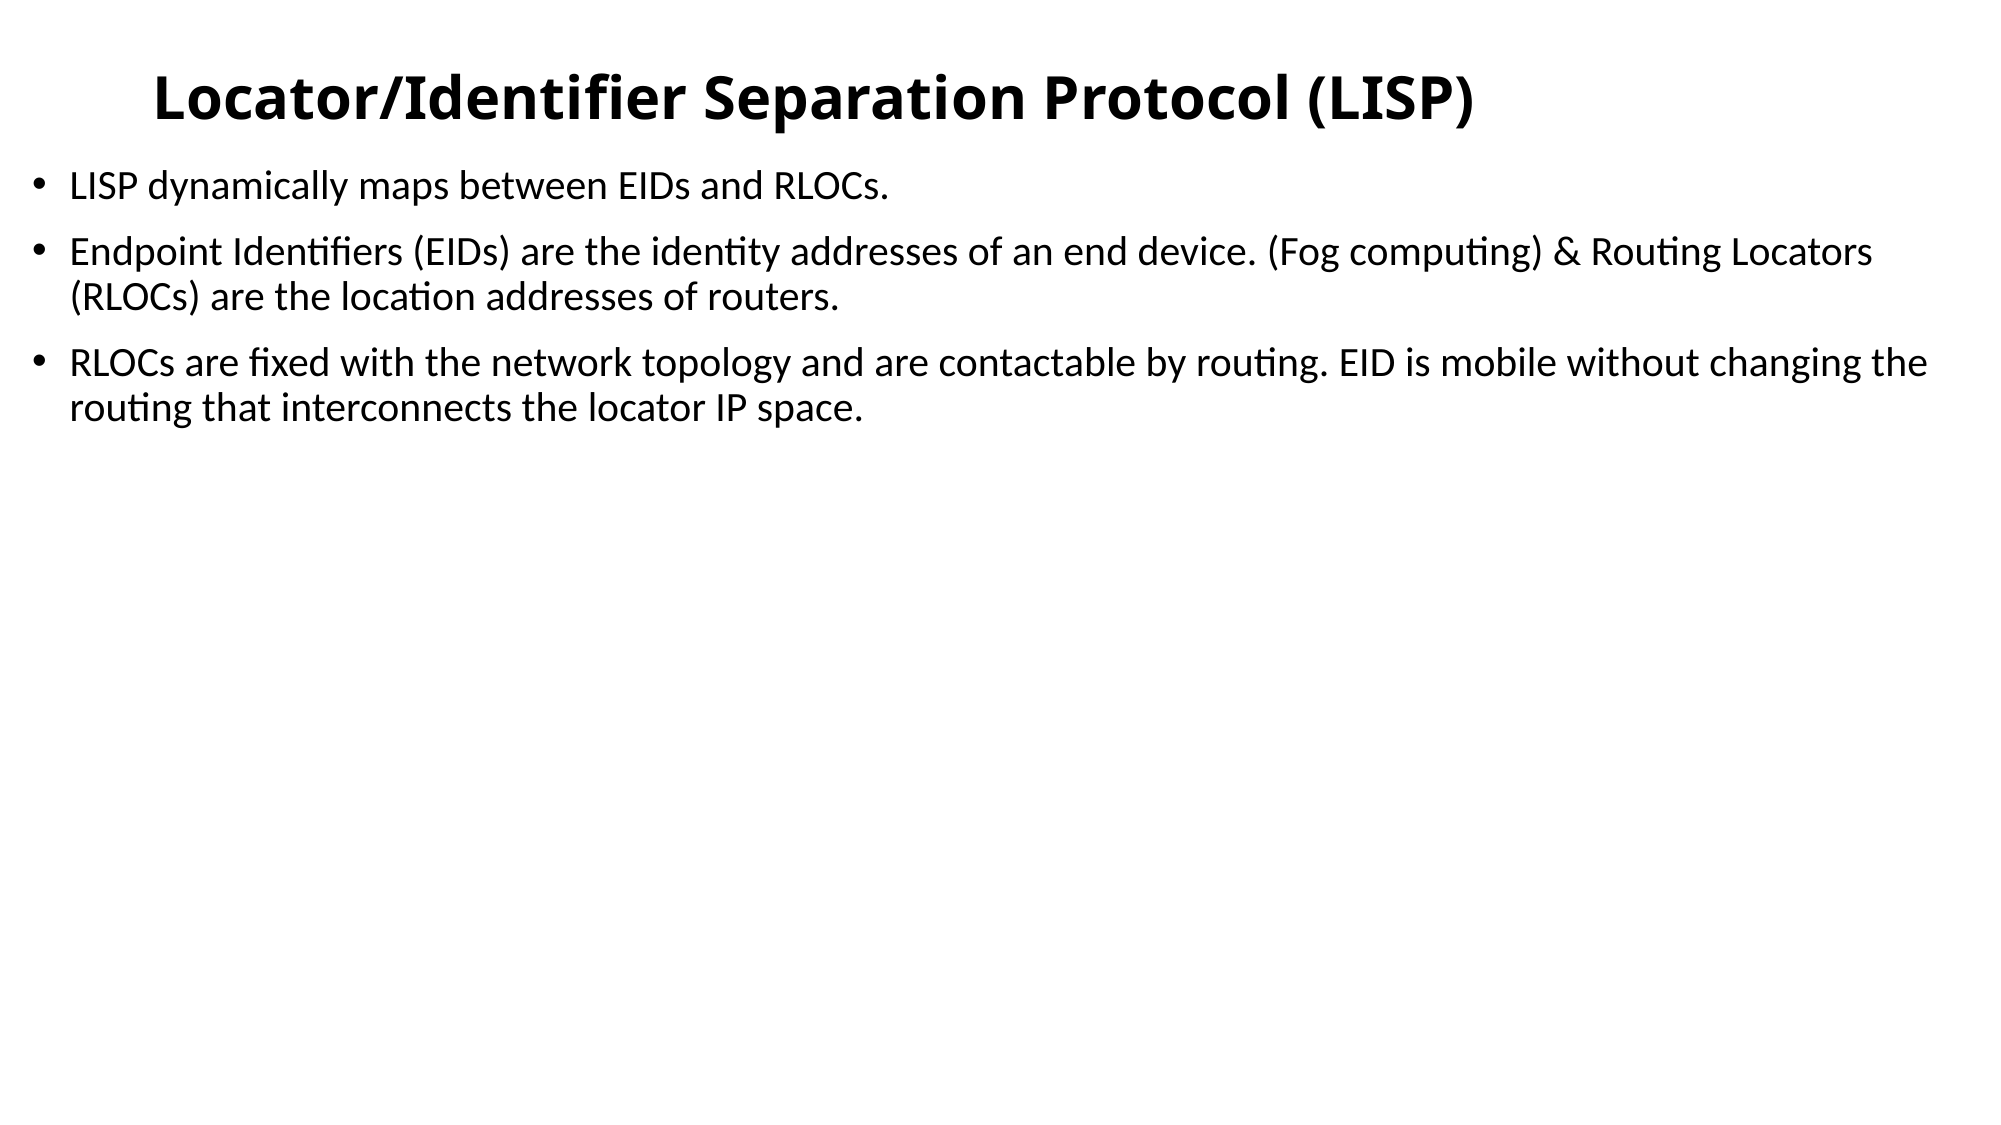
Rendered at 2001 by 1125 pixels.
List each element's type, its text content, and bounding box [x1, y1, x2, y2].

title Locator/Identifier Separation Protocol (LISP) [137, 59, 1863, 141]
list LISP dynamically maps between EIDs and RLOCs. Endpoint Identifiers (EIDs) are the identity addresses of an end device. (Fog computing) & Routing Locators (RLOCs) are the location addresses of routers. RLOCs are fixed with the network topology and are contactable by routing. EID is mobile without changing the routing that interconnects the locator IP space. [17, 156, 1947, 1014]
